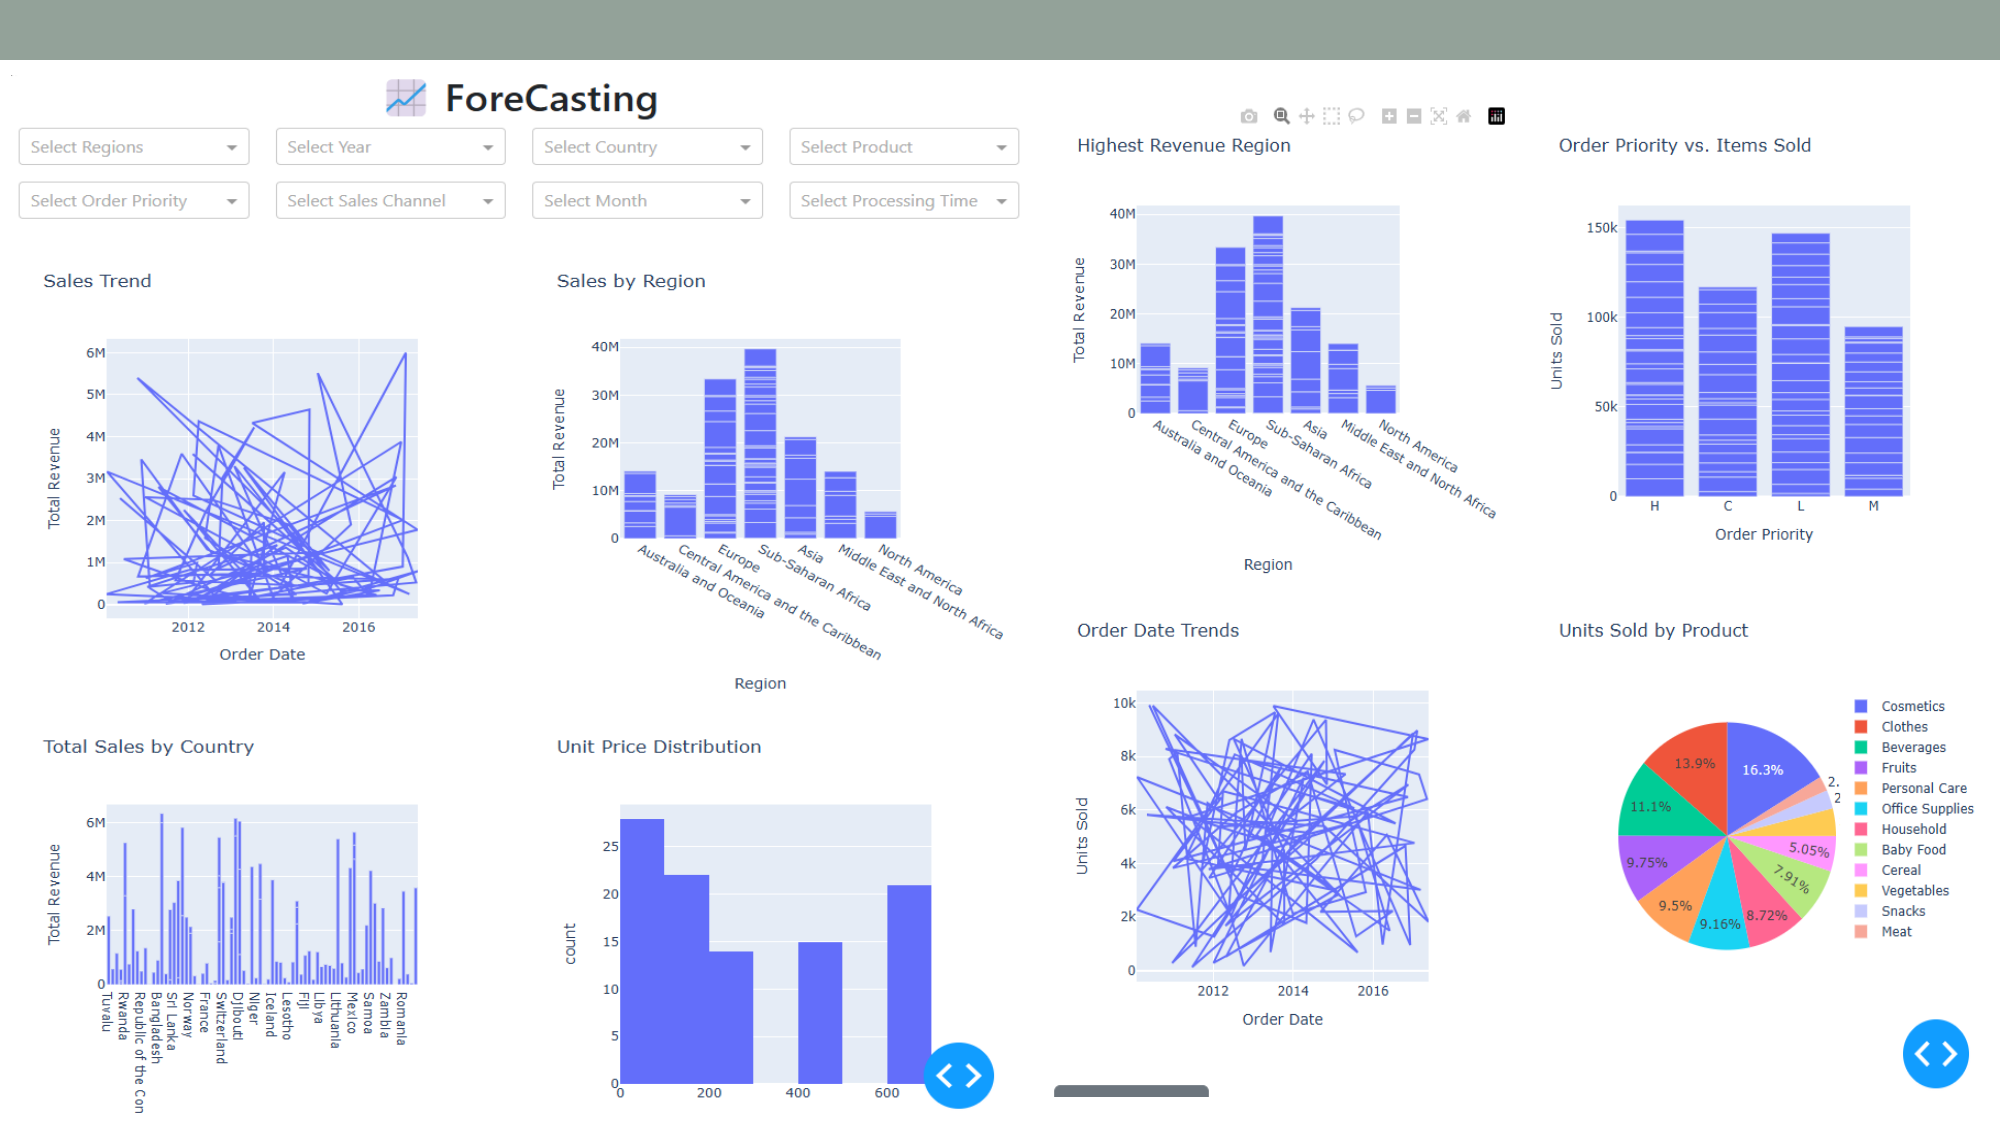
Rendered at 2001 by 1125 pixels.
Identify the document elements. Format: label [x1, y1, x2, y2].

picture [1049, 86, 2000, 1097]
picture [11, 74, 1026, 1115]
